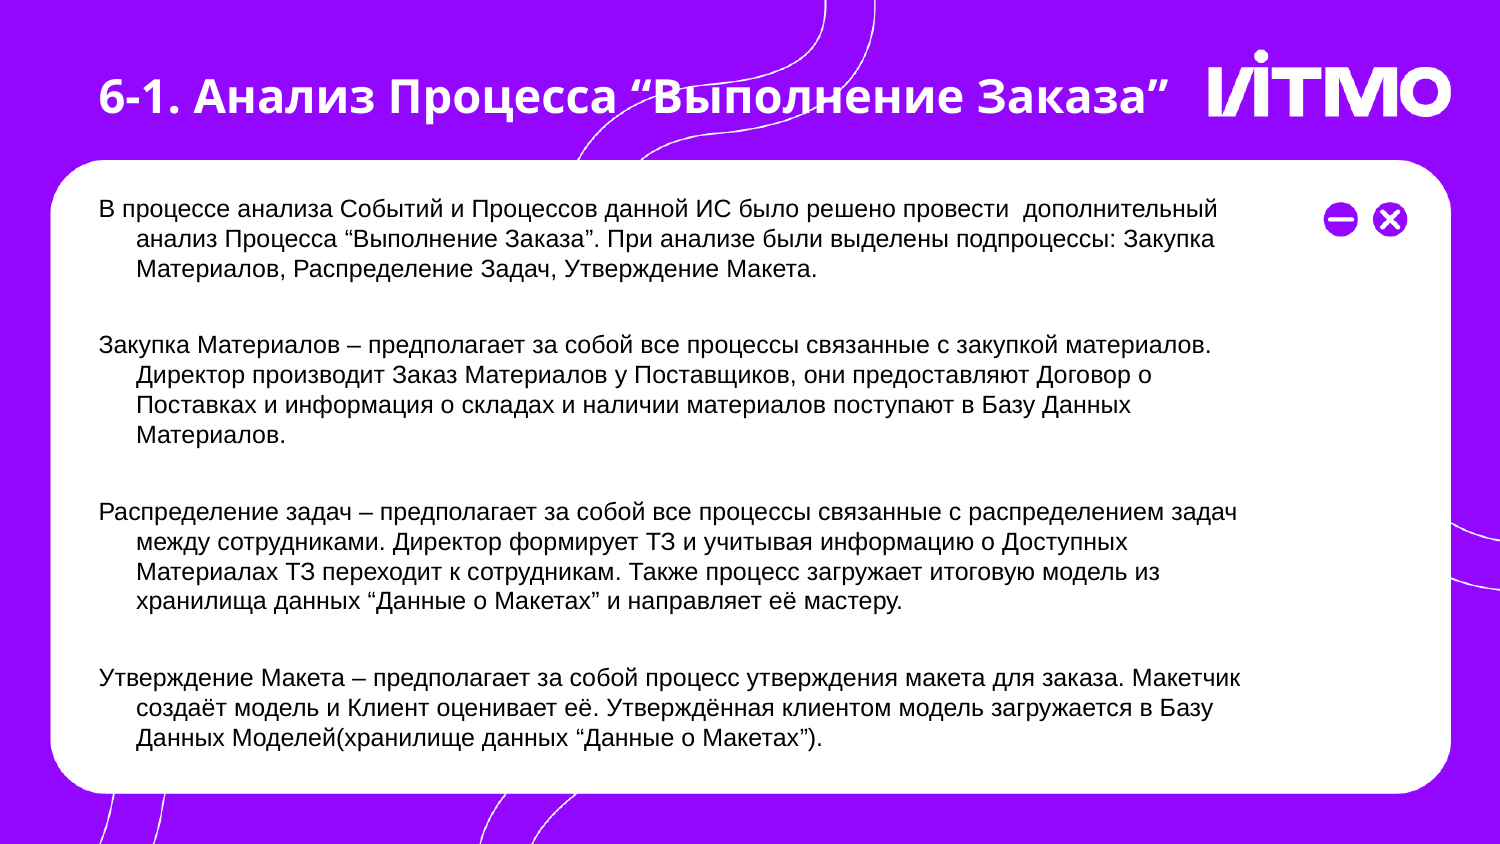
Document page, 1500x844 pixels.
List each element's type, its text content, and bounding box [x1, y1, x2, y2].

list В процессе анализа Событий и Процессов данной ИС было решено провести дополнительный анализ Процесса “Выполнение Заказа”. При анализе были выделены подпроцессы: Закупка Материалов, Распределение Задач, Утверждение Макета. Закупка Материалов – предполагает за собой все процессы связанные с закупкой материалов. Директор производит Заказ Материалов у Поставщиков, они предоставляют Договор о Поставках и информация о складах и наличии материалов поступают в Базу Данных Материалов. Распределение задач – предполагает за собой все процессы связанные с распределением задач между сотрудниками. Директор формирует ТЗ и учитывая информацию о Доступных Материалах ТЗ переходит к сотрудникам. Также процесс загружает итоговую модель из хранилища данных “Данные о Макетах” и направляет её мастеру. Утверждение Макета – предполагает за собой процесс утверждения макета для заказа. Макетчик создаёт модель и Клиент оценивает её. Утверждённая клиентом модель загружается в Базу Данных Моделей(хранилище данных “Данные о Макетах”). [83, 185, 1293, 763]
title 6-1. Анализ Процесса “Выполнение Заказа” [83, 51, 1194, 138]
picture [0, 0, 1500, 844]
